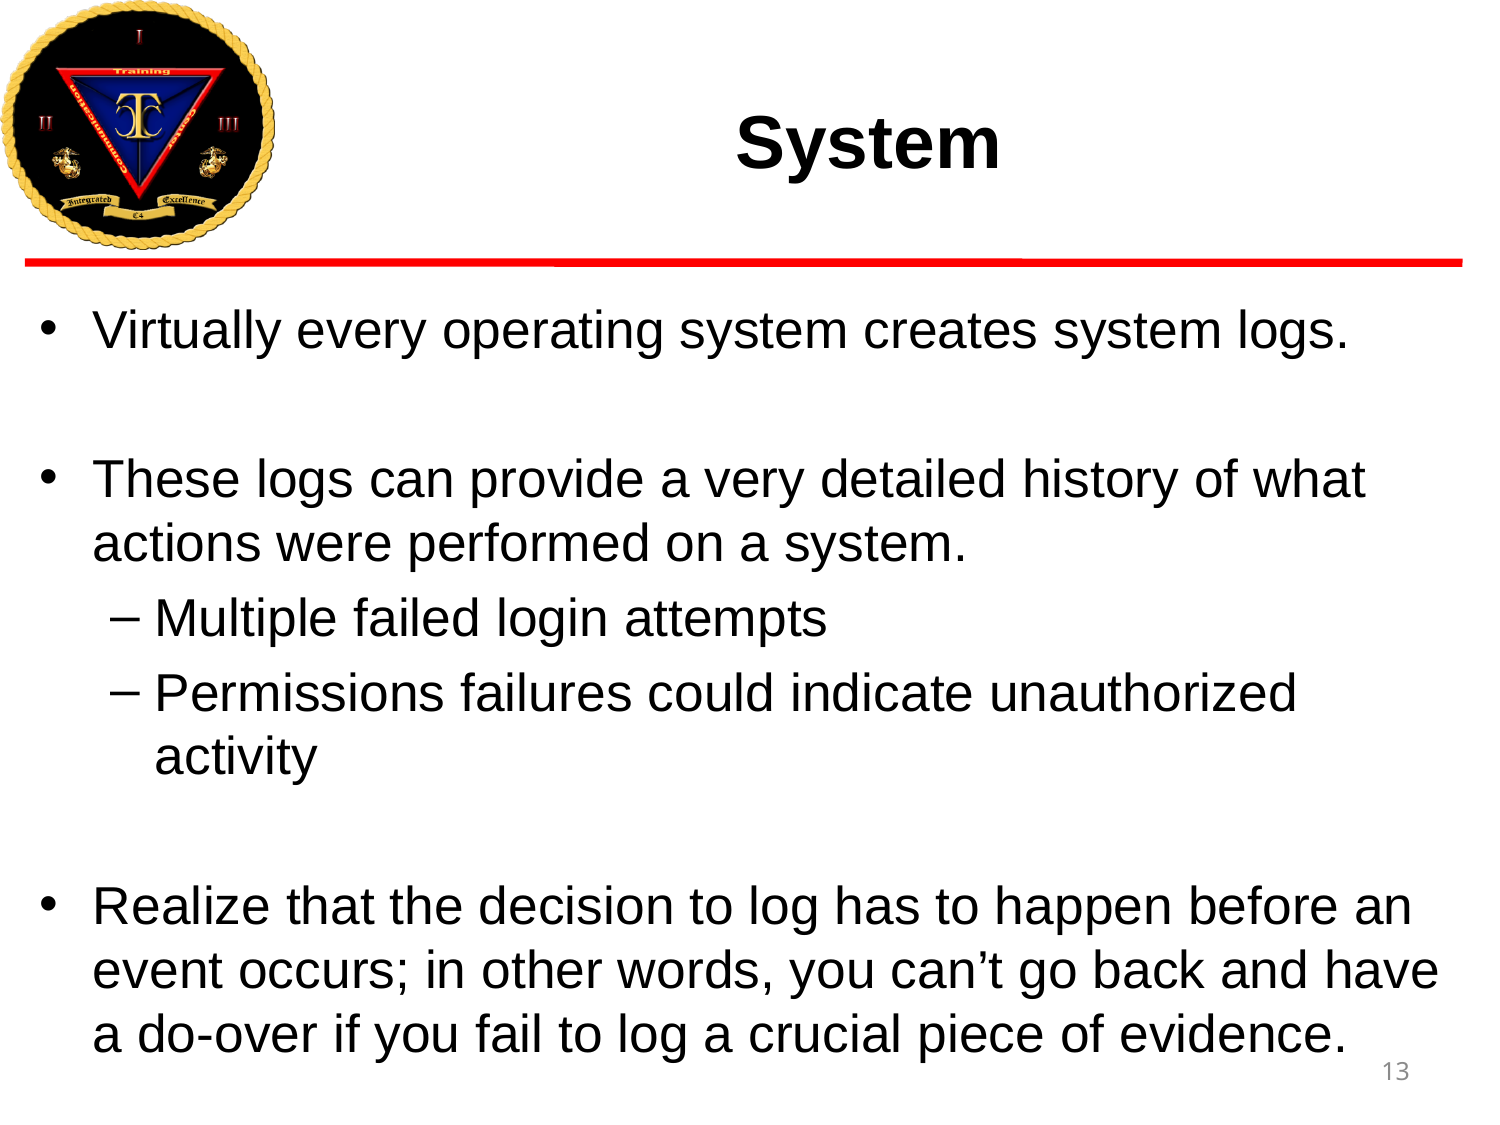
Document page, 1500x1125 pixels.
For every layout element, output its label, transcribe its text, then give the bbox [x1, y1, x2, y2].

title System [274, 44, 1463, 233]
slide_number 13 [1074, 1042, 1425, 1103]
picture [0, 0, 275, 250]
list Virtually every operating system creates system logs. These logs can provide a very detailed history of what actions were performed on a system. Multiple failed login attempts Permissions failures could indicate unauthorized activity Realize that the decision to log has to happen before an event occurs; in other words, you can’t go back and have a do-over if you fail to log a crucial piece of evidence. [24, 287, 1463, 1081]
